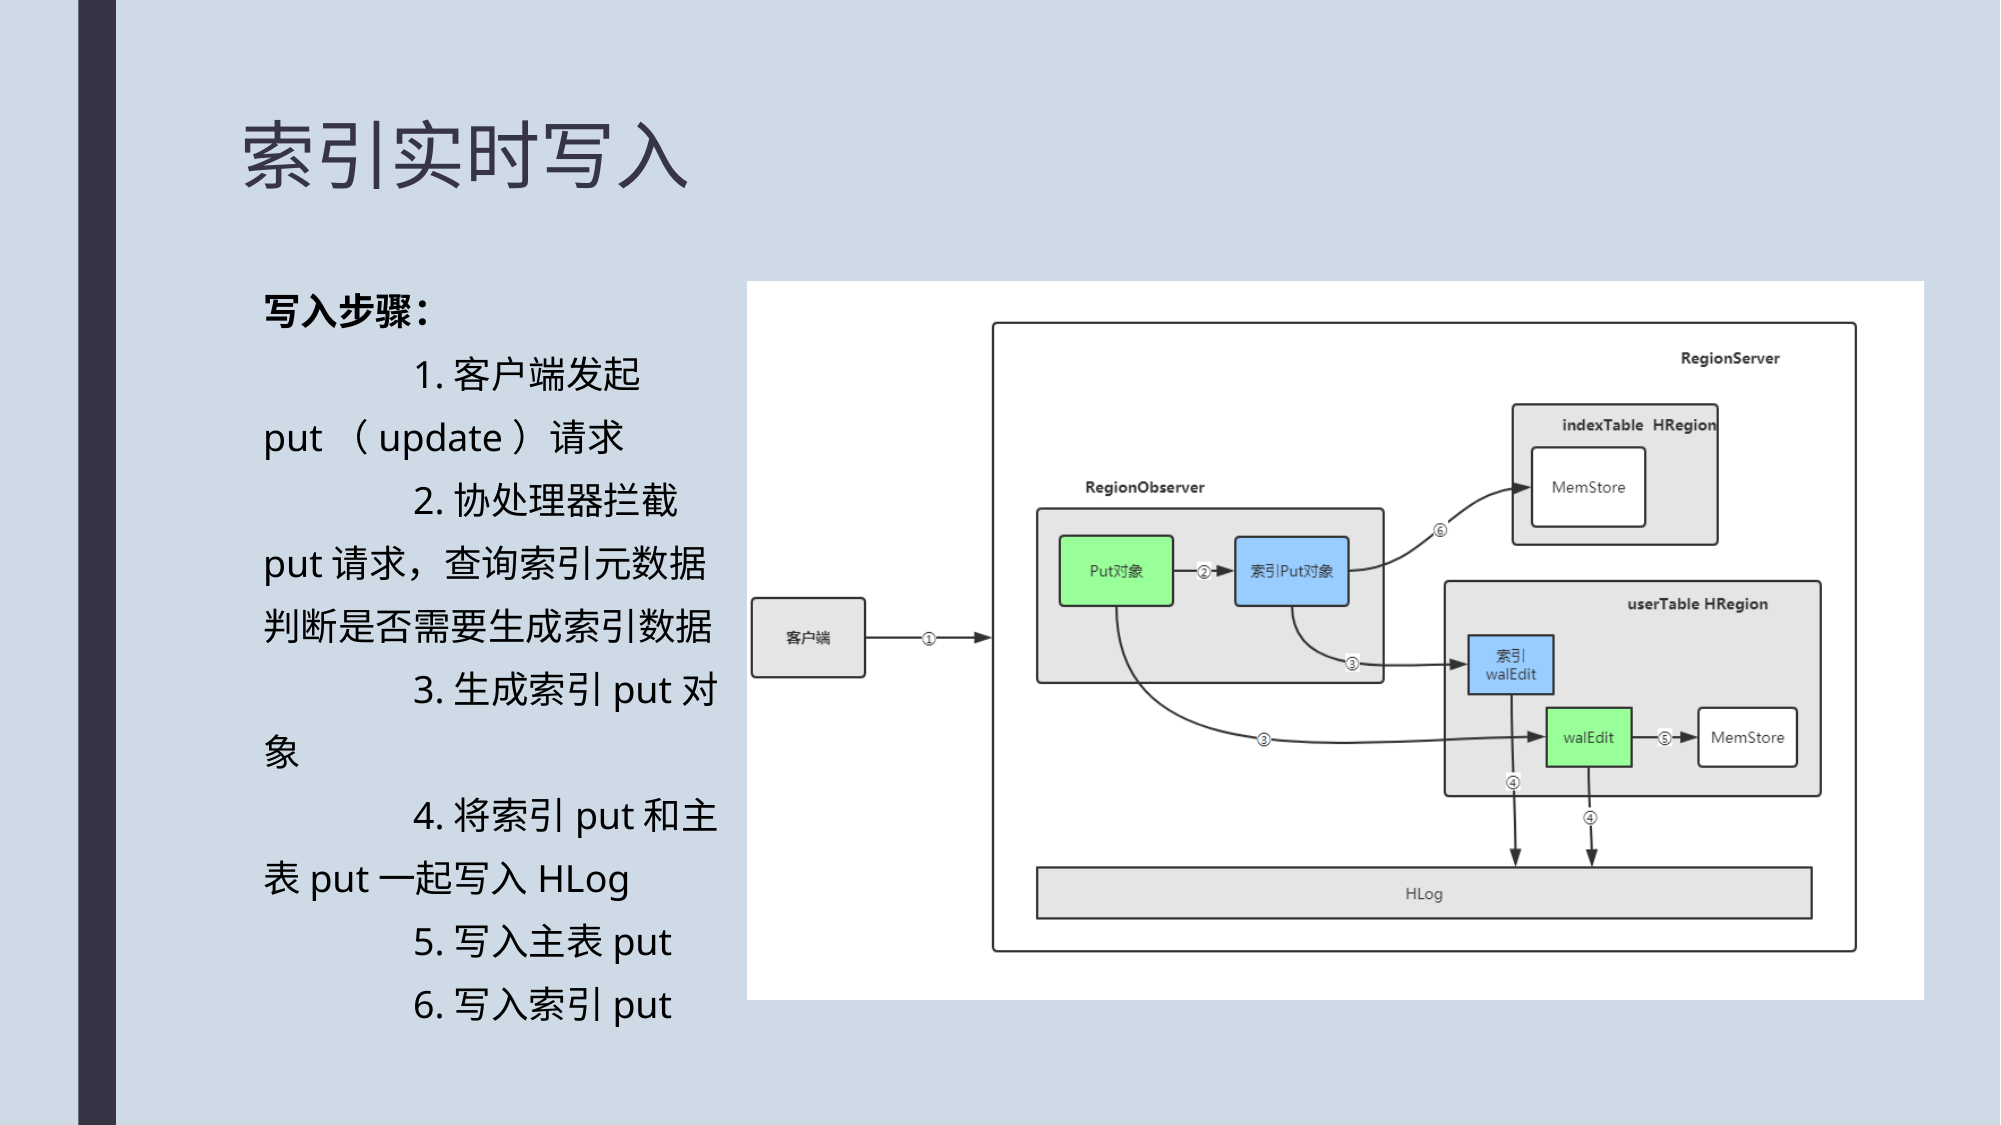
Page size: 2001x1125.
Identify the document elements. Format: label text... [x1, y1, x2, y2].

text_box 写入步骤： 1.客户端发起put（update）请求 2.协处理器拦截put请求，查询索引元数据判断是否需要生成索引数据 3.生成索引put对象 4.将索引put和主表put一起写入HLog 5.写入主表put 6.写入索引put [248, 263, 748, 1034]
title 索引实时写入 [225, 112, 1778, 227]
picture [747, 281, 1925, 1005]
